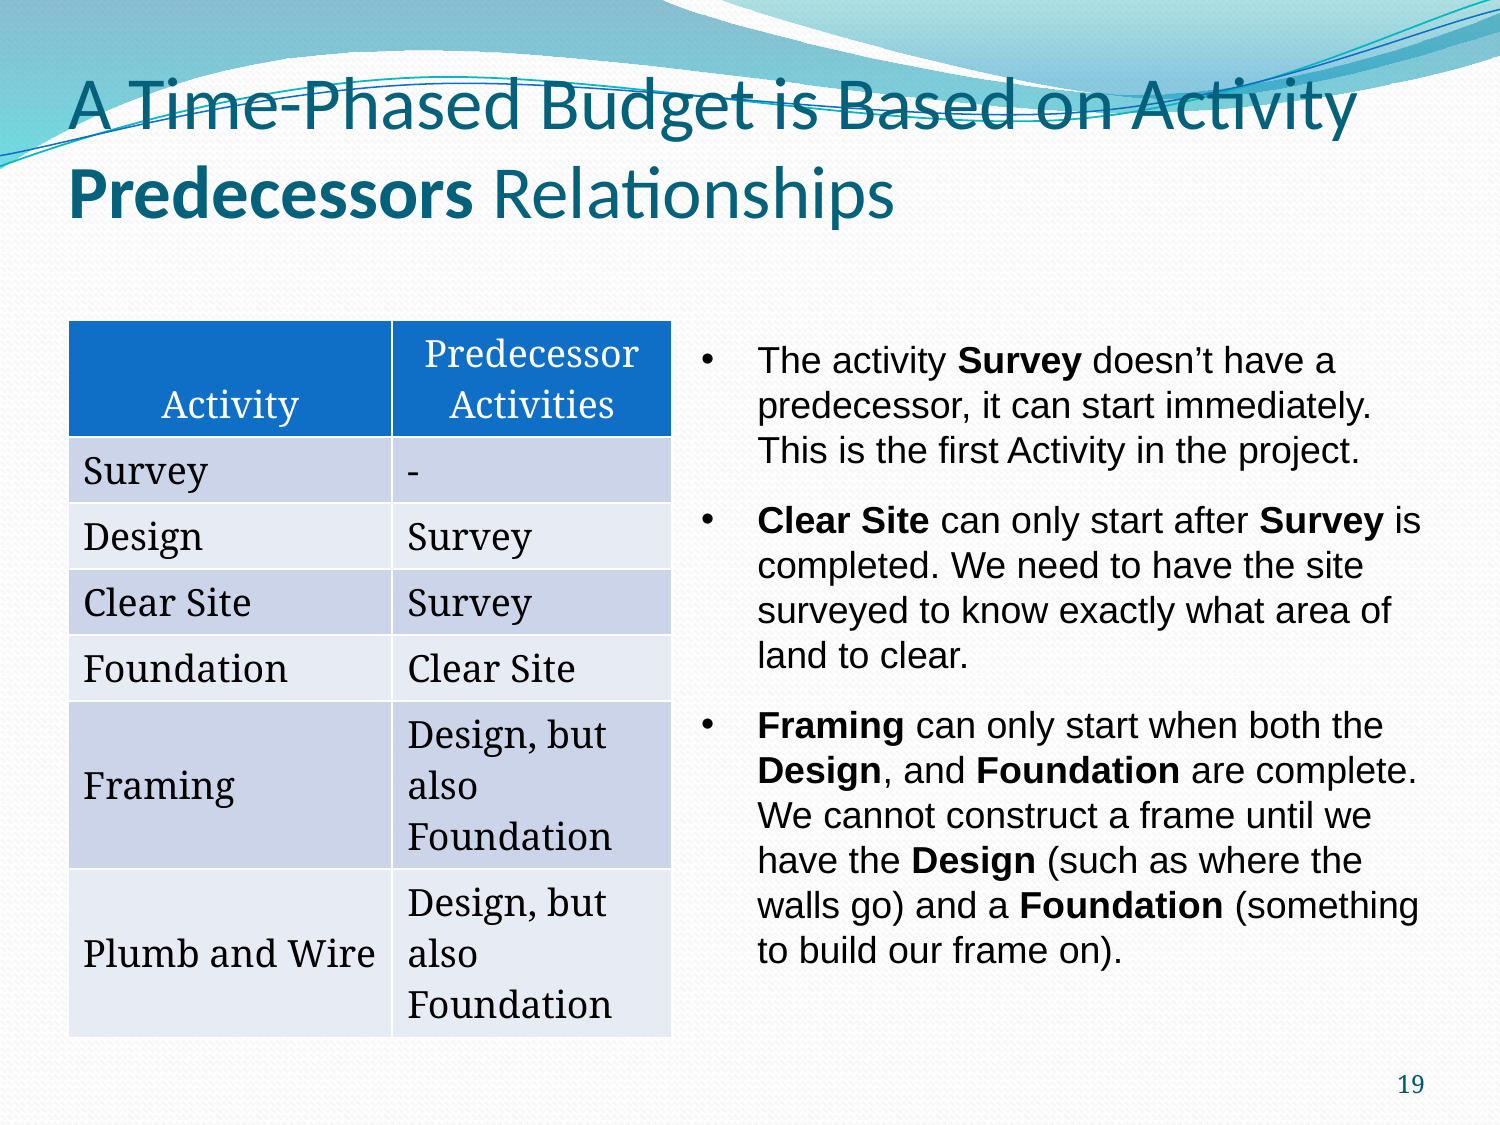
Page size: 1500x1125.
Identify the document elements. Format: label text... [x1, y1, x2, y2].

table_cell Design, but also Foundation [393, 870, 671, 1037]
table_header Activity [69, 321, 391, 436]
table_cell Clear Site [393, 636, 671, 700]
table_cell Foundation [69, 636, 391, 700]
text_box The activity Survey doesn’t have a predecessor, it can start immediately. This is the first Activity in the project. Clear Site can only start after Survey is completed. We need to have the site surveyed to know exactly what area of land to clear. Framing can only start when both the Design, and Foundation are complete. We cannot construct a frame until we have the Design (such as where the walls go) and a Foundation (something to build our frame on). [686, 328, 1451, 979]
table_cell Clear Site [69, 570, 391, 634]
table_cell Survey [393, 570, 671, 634]
slide_number 19 [1299, 1042, 1425, 1103]
table_cell Plumb and Wire [69, 870, 391, 1037]
table_cell Survey [69, 438, 391, 502]
table_cell Design [69, 504, 391, 568]
table_cell Survey [393, 504, 671, 568]
table_header Predecessor Activities [393, 321, 671, 436]
title A Time-Phased Budget is Based on Activity Predecessors Relationships [67, 46, 1431, 235]
table_cell Framing [69, 702, 391, 868]
table_cell - [393, 438, 671, 502]
table_cell Design, but also Foundation [393, 702, 671, 868]
